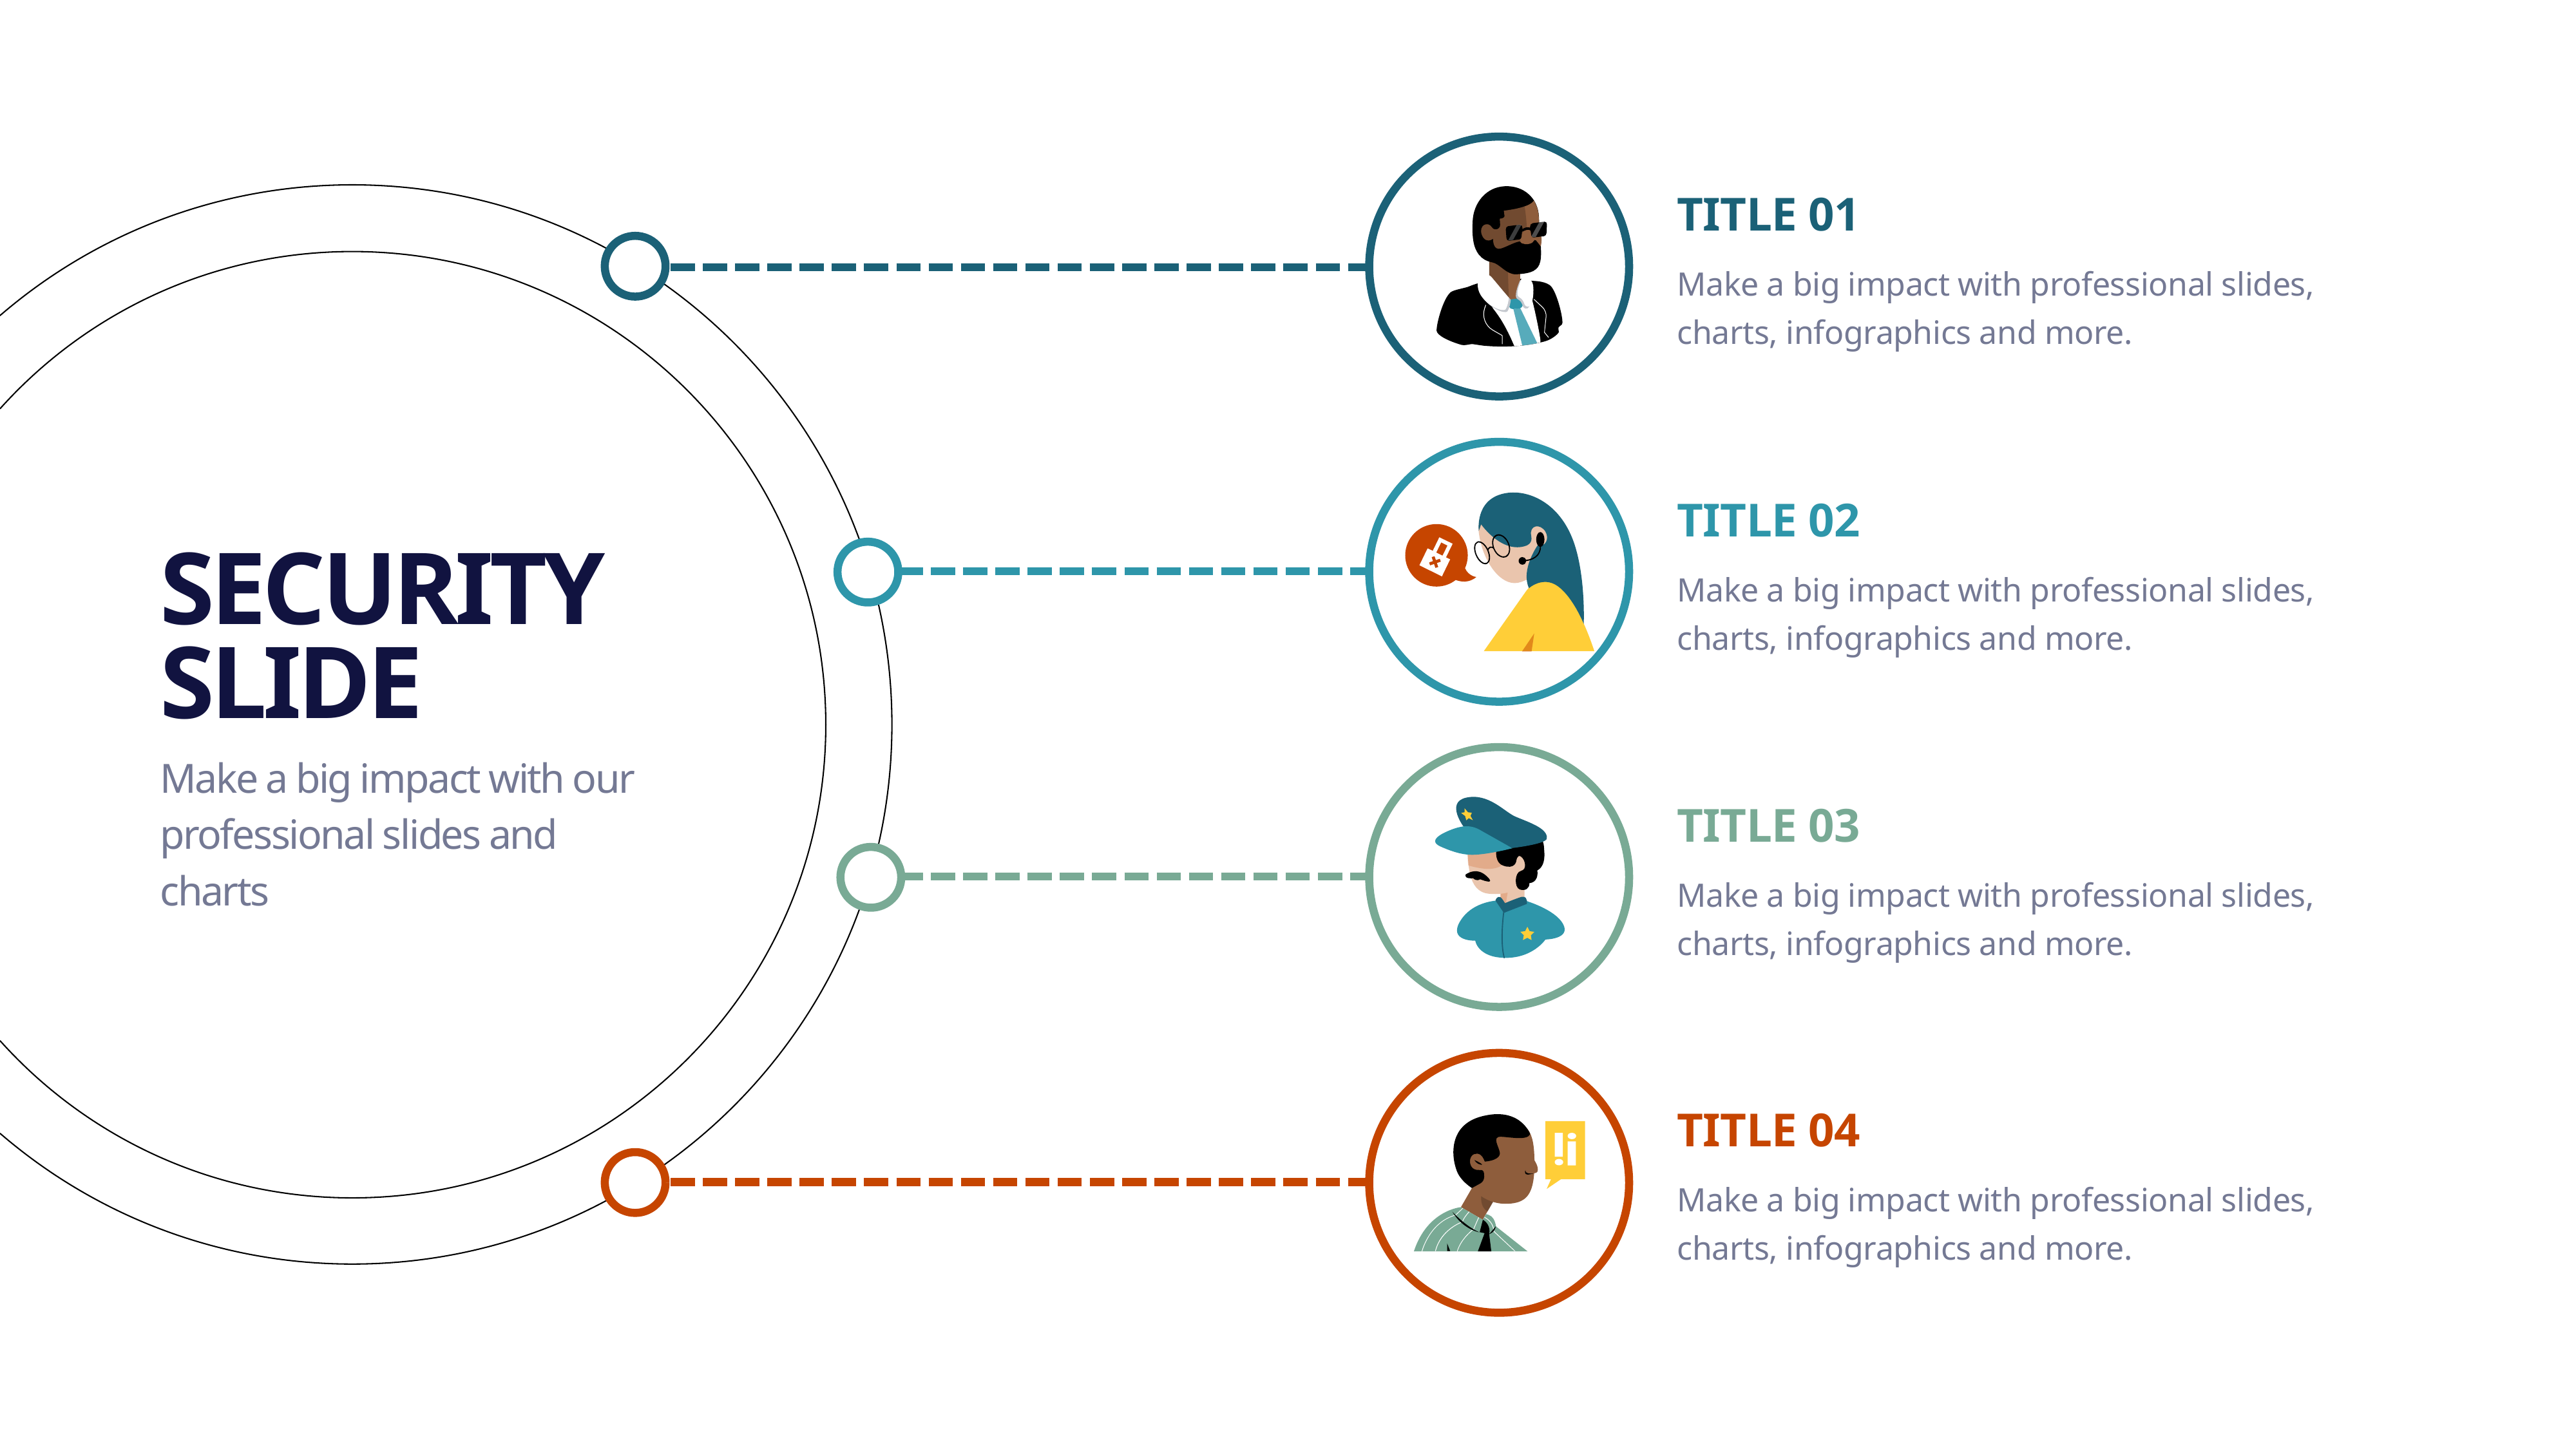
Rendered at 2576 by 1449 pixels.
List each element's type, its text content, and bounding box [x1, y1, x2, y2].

text_box [604, 236, 666, 297]
text_box SECURITY SLIDE [150, 545, 663, 739]
text_box [1369, 442, 1630, 702]
text_box [604, 1152, 666, 1213]
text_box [1436, 185, 1563, 348]
text_box [1369, 747, 1630, 1007]
text_box [0, 251, 826, 1198]
text_box TITLE 02 [1667, 486, 2416, 551]
text_box Make a big impact with professional slides, charts, infographics and more. [1667, 554, 2416, 661]
text_box TITLE 01 [1667, 180, 2416, 245]
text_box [1425, 793, 1572, 959]
text_box [840, 847, 901, 908]
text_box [1413, 1105, 1585, 1252]
text_box [1369, 1052, 1630, 1313]
text_box Make a big impact with professional slides, charts, infographics and more. [1667, 249, 2416, 355]
text_box [0, 185, 892, 1264]
text_box TITLE 04 [1667, 1096, 2416, 1160]
text_box Make a big impact with our professional slides and charts [150, 739, 663, 918]
text_box Make a big impact with professional slides, charts, infographics and more. [1667, 860, 2416, 967]
text_box TITLE 03 [1667, 791, 2416, 856]
text_box [1369, 137, 1630, 397]
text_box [1405, 488, 1595, 652]
text_box Make a big impact with professional slides, charts, infographics and more. [1667, 1164, 2416, 1271]
text_box [837, 542, 899, 603]
